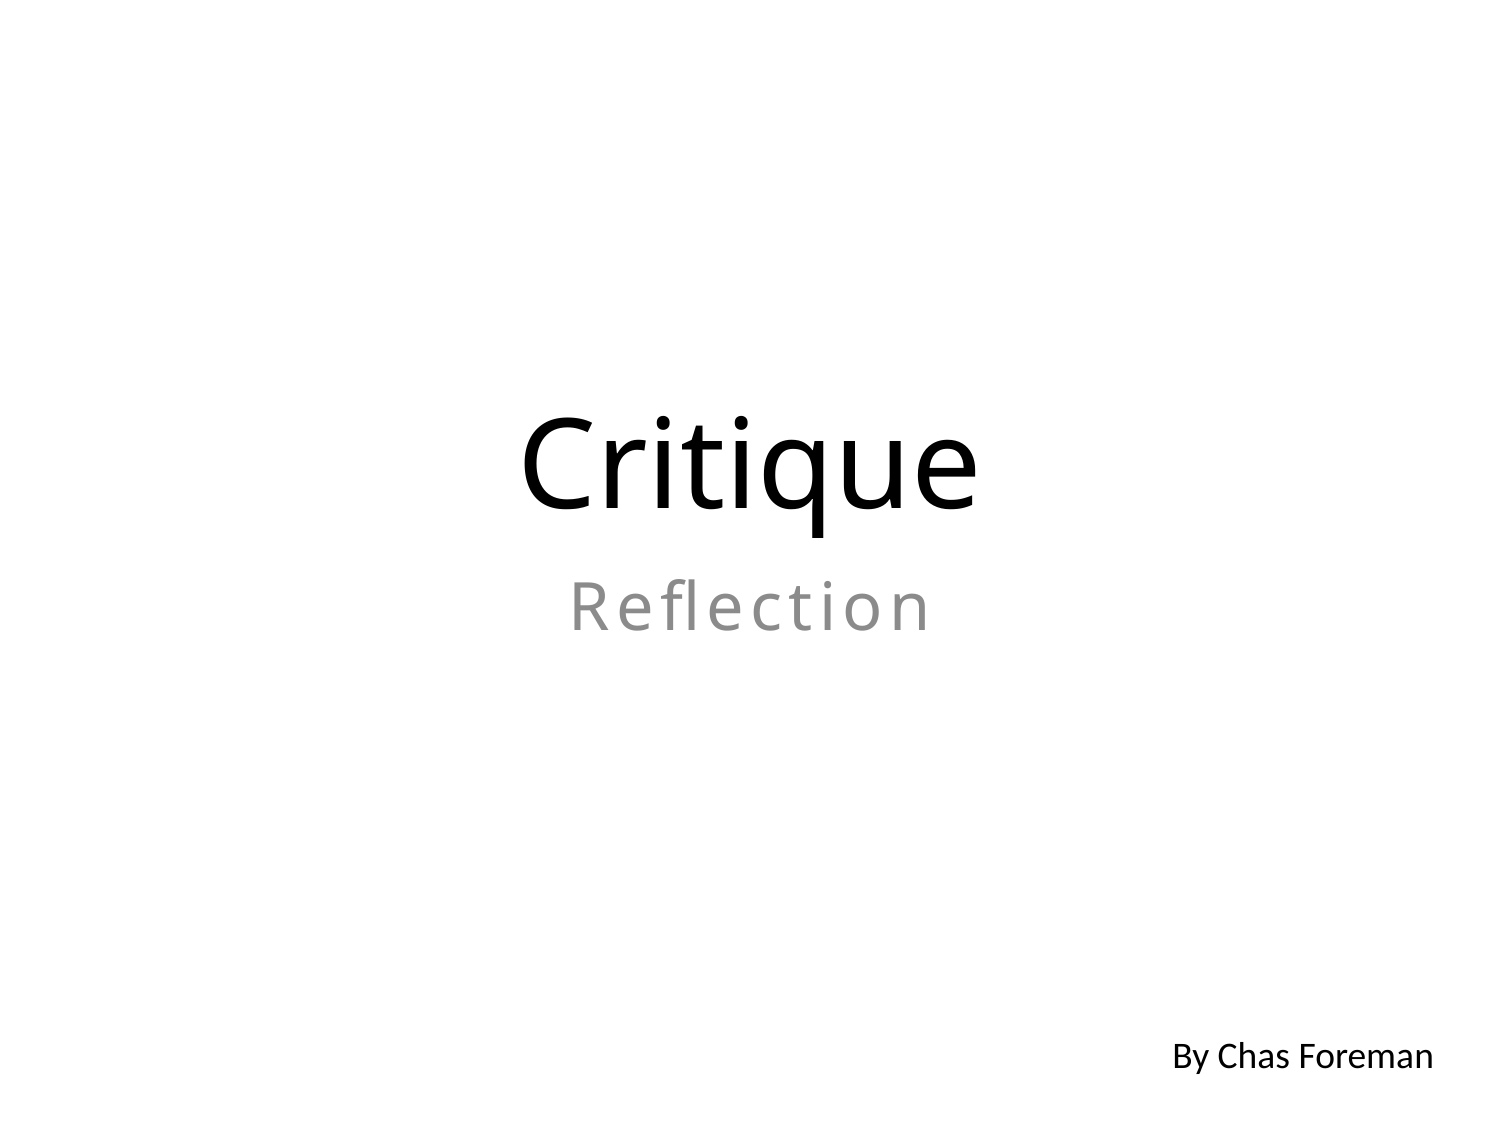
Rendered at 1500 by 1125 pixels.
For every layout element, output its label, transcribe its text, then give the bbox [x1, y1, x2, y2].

subtitle Reflection [225, 556, 1275, 844]
title Critique [112, 338, 1388, 580]
text_box By Chas Foreman [1157, 1023, 1470, 1084]
